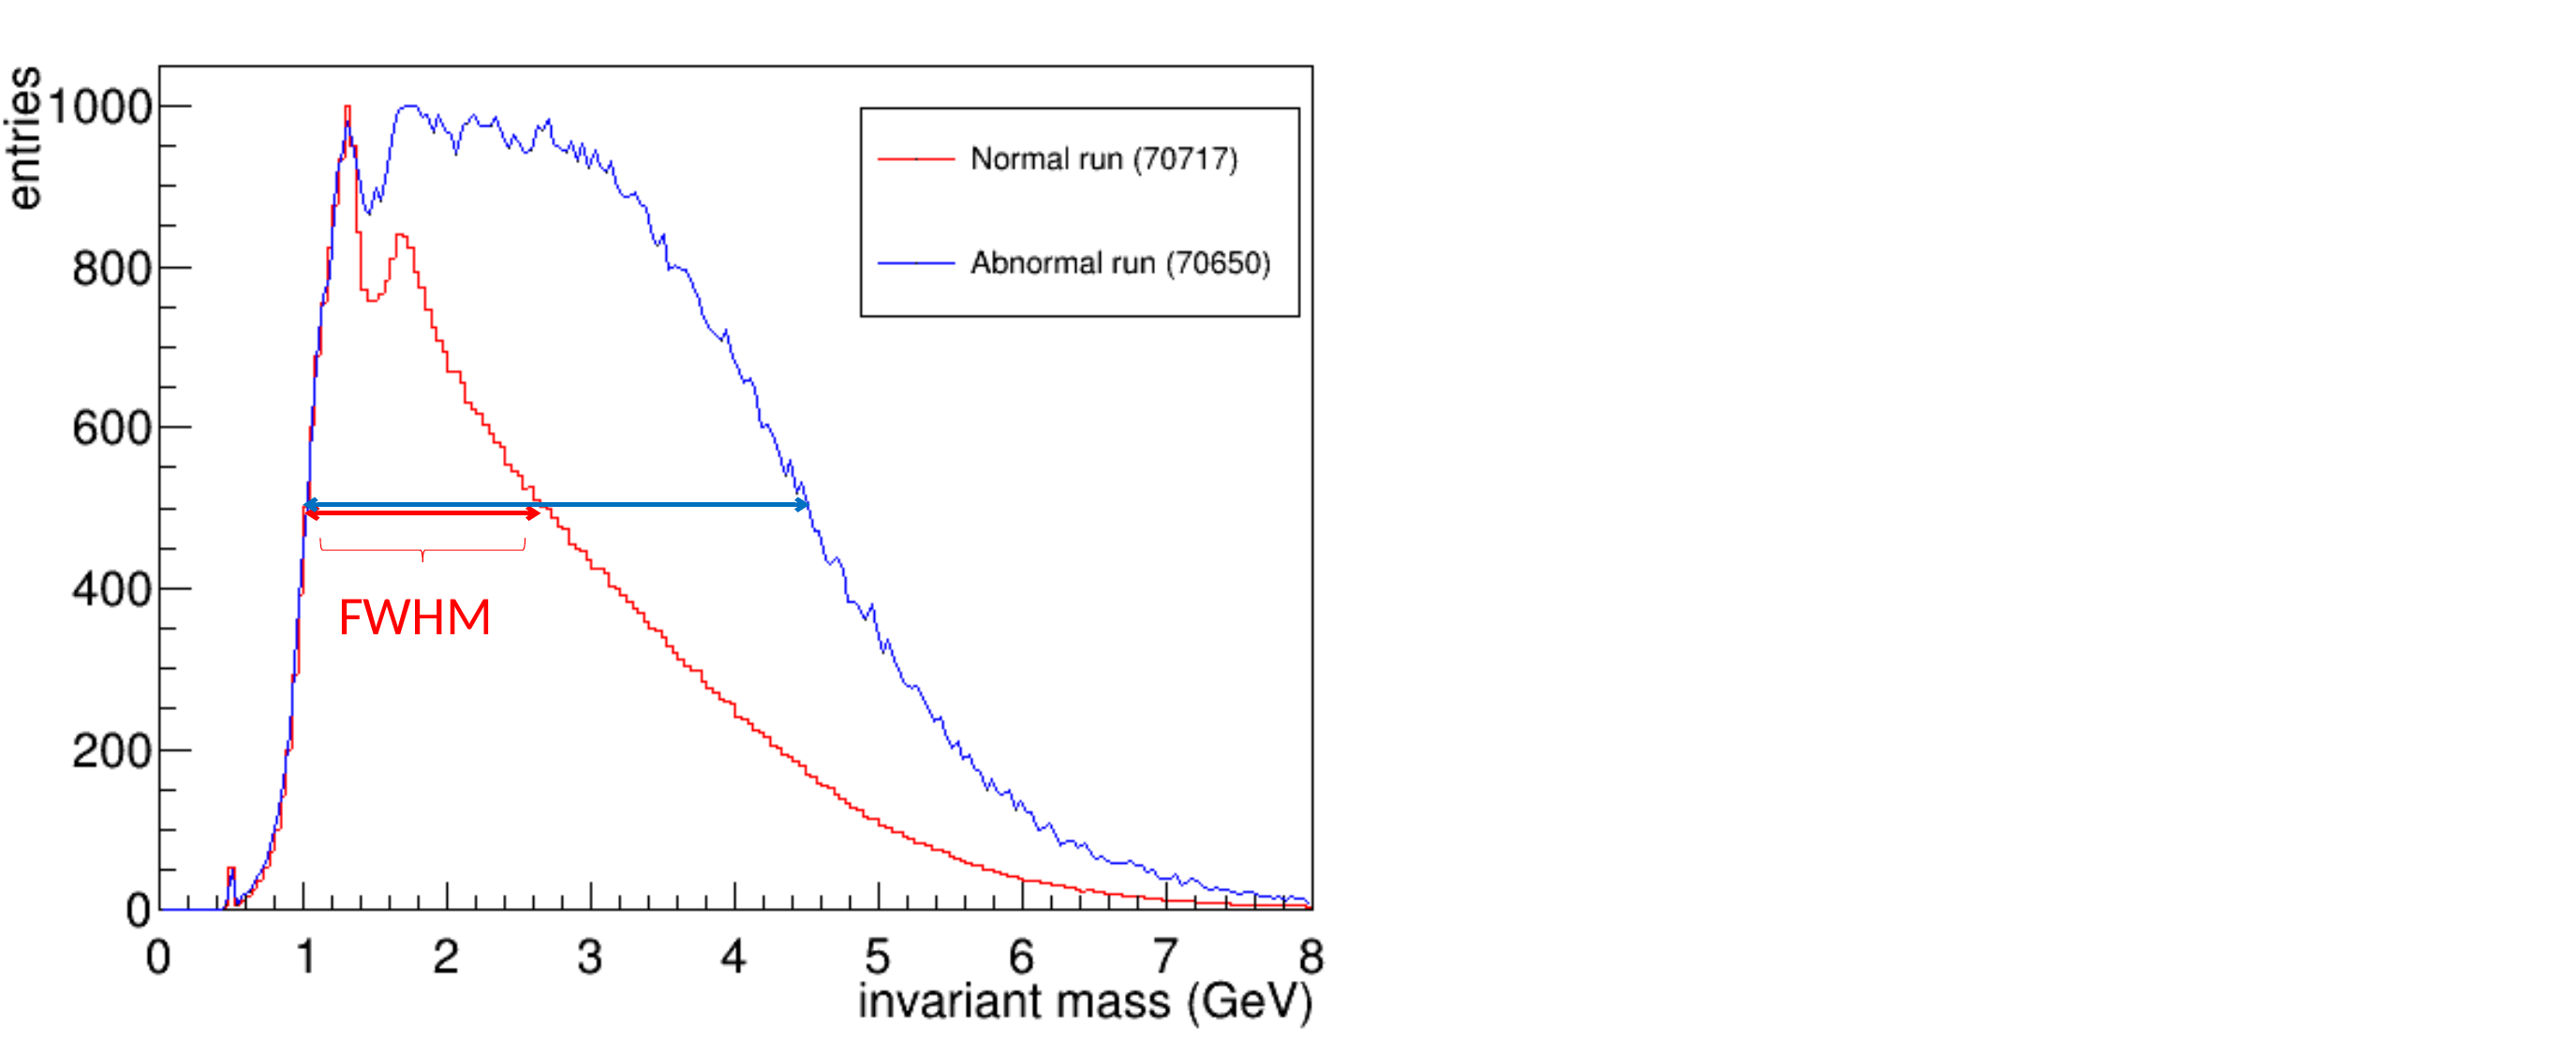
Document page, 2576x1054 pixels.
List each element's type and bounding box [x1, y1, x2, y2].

picture [2, 4, 1325, 1047]
